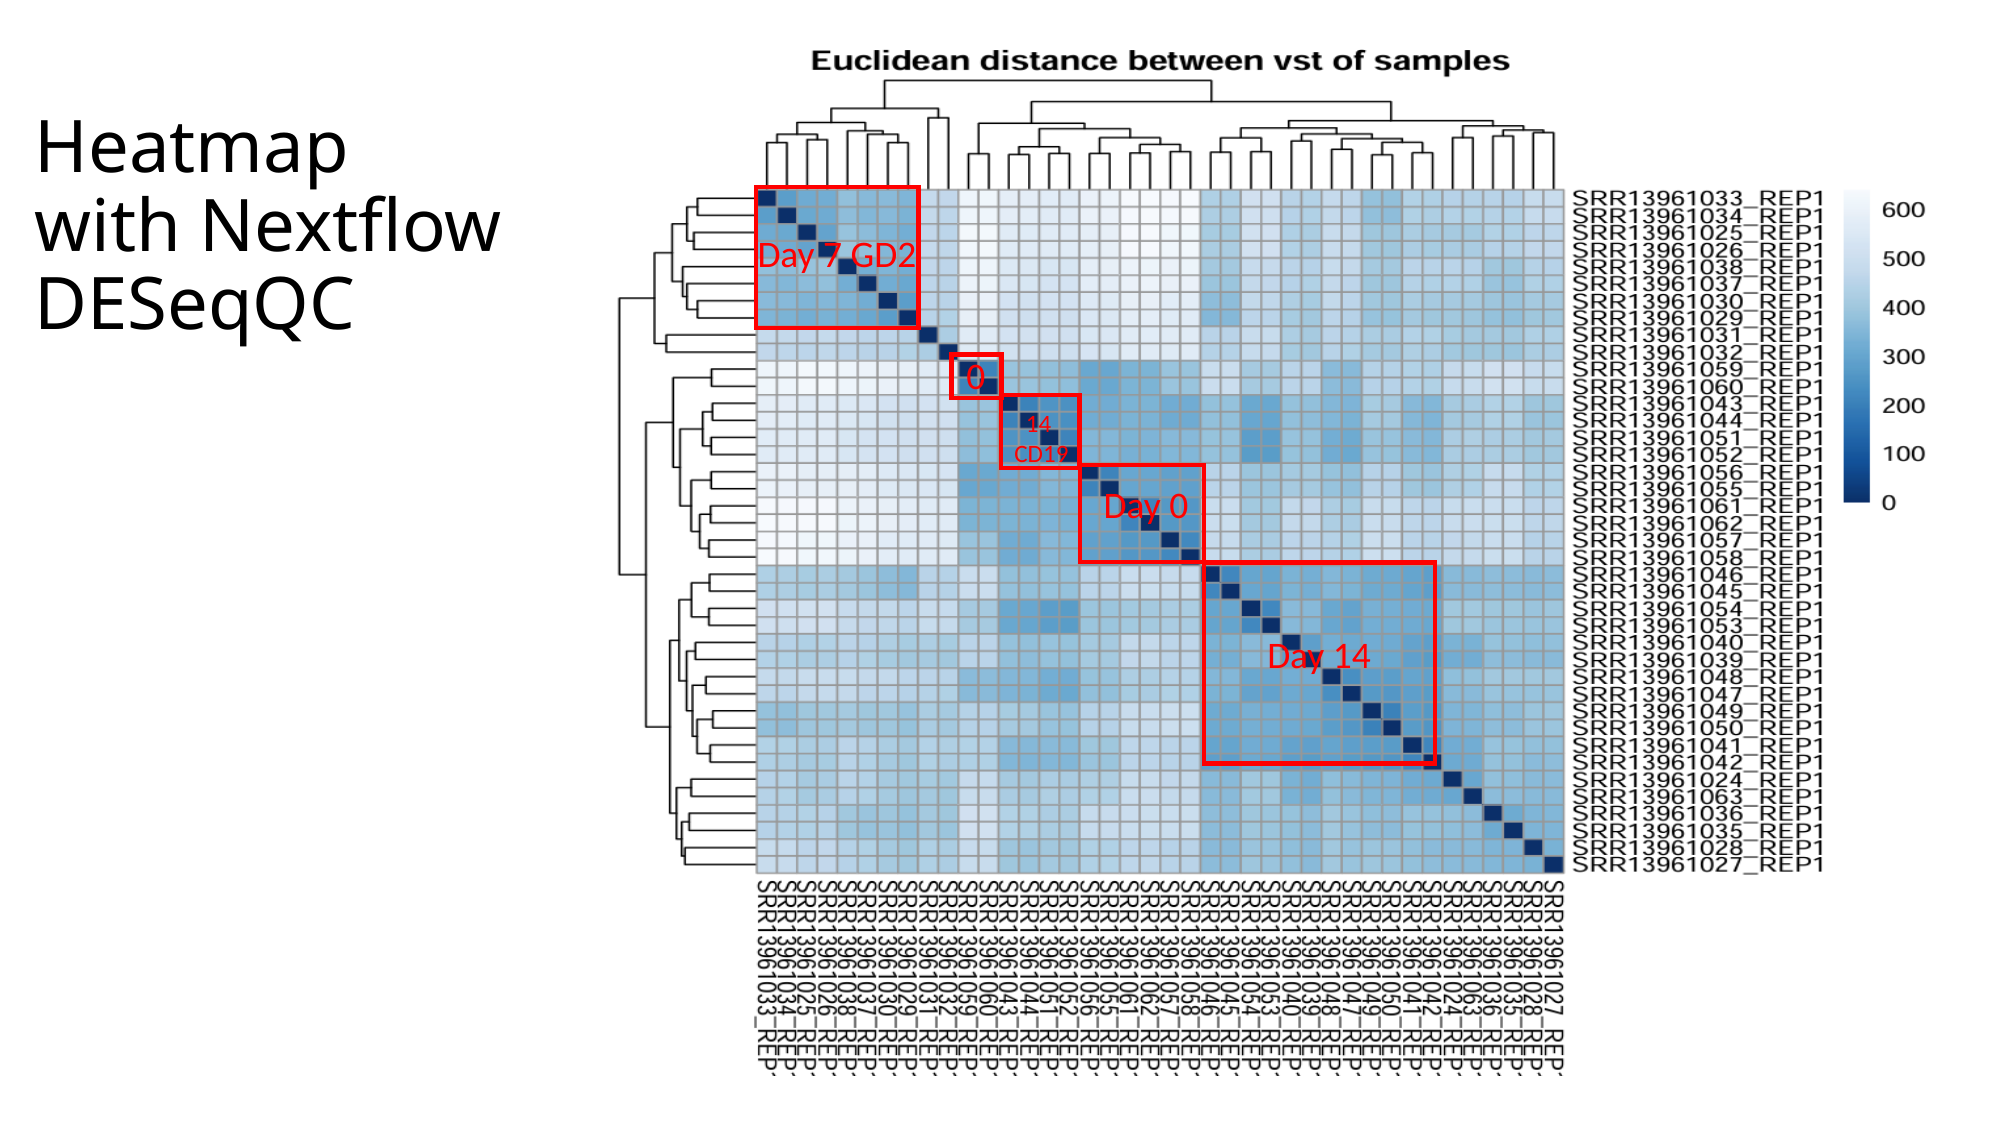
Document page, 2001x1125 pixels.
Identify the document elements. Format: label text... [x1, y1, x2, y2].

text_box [614, 49, 1933, 1076]
title Heatmap with Nextflow DESeqQC [19, 102, 564, 440]
